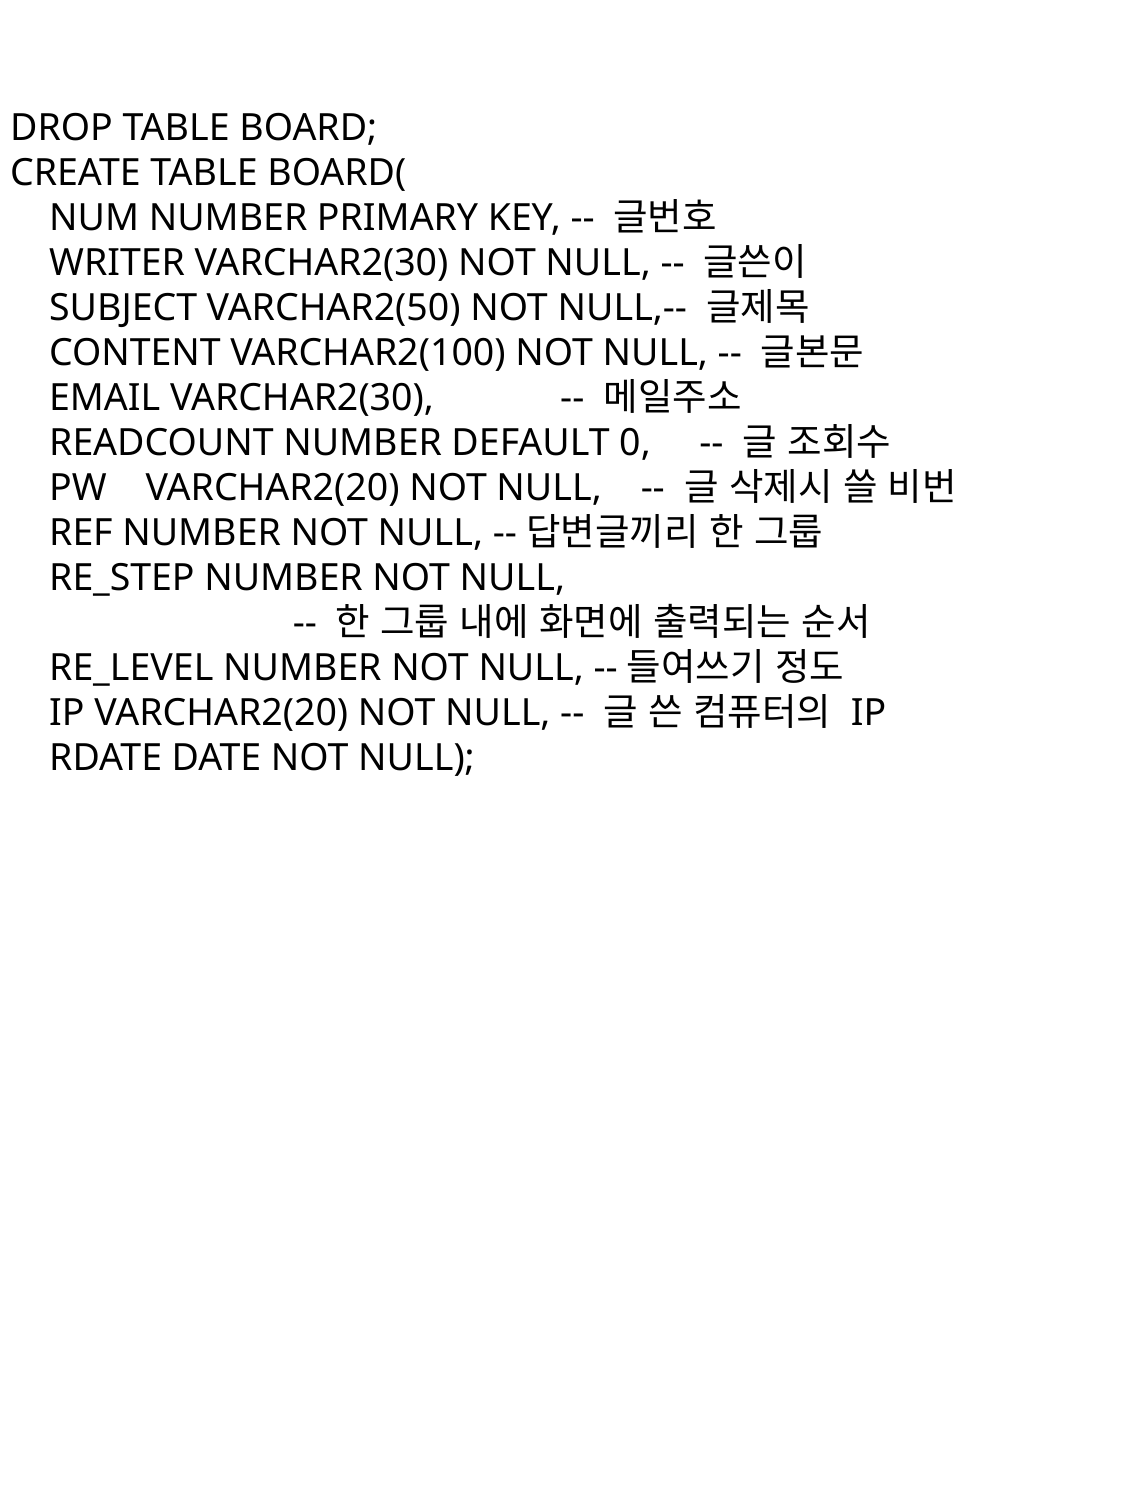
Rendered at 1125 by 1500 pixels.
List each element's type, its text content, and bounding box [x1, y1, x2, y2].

text_box DROP TABLE BOARD; CREATE TABLE BOARD( NUM NUMBER PRIMARY KEY, -- 글번호 WRITER VARCHAR2(30) NOT NULL, -- 글쓴이 SUBJECT VARCHAR2(50) NOT NULL,-- 글제목 CONTENT VARCHAR2(100) NOT NULL, -- 글본문 EMAIL VARCHAR2(30), -- 메일주소 READCOUNT NUMBER DEFAULT 0, -- 글 조회수 PW VARCHAR2(20) NOT NULL, -- 글 삭제시 쓸 비번 REF NUMBER NOT NULL, --답변글끼리 한 그룹 RE_STEP NUMBER NOT NULL, -- 한 그룹 내에 화면에 출력되는 순서 RE_LEVEL NUMBER NOT NULL, --들여쓰기 정도 IP VARCHAR2(20) NOT NULL, -- 글 쓴 컴퓨터의 IP RDATE DATE NOT NULL); [0, 95, 1102, 786]
